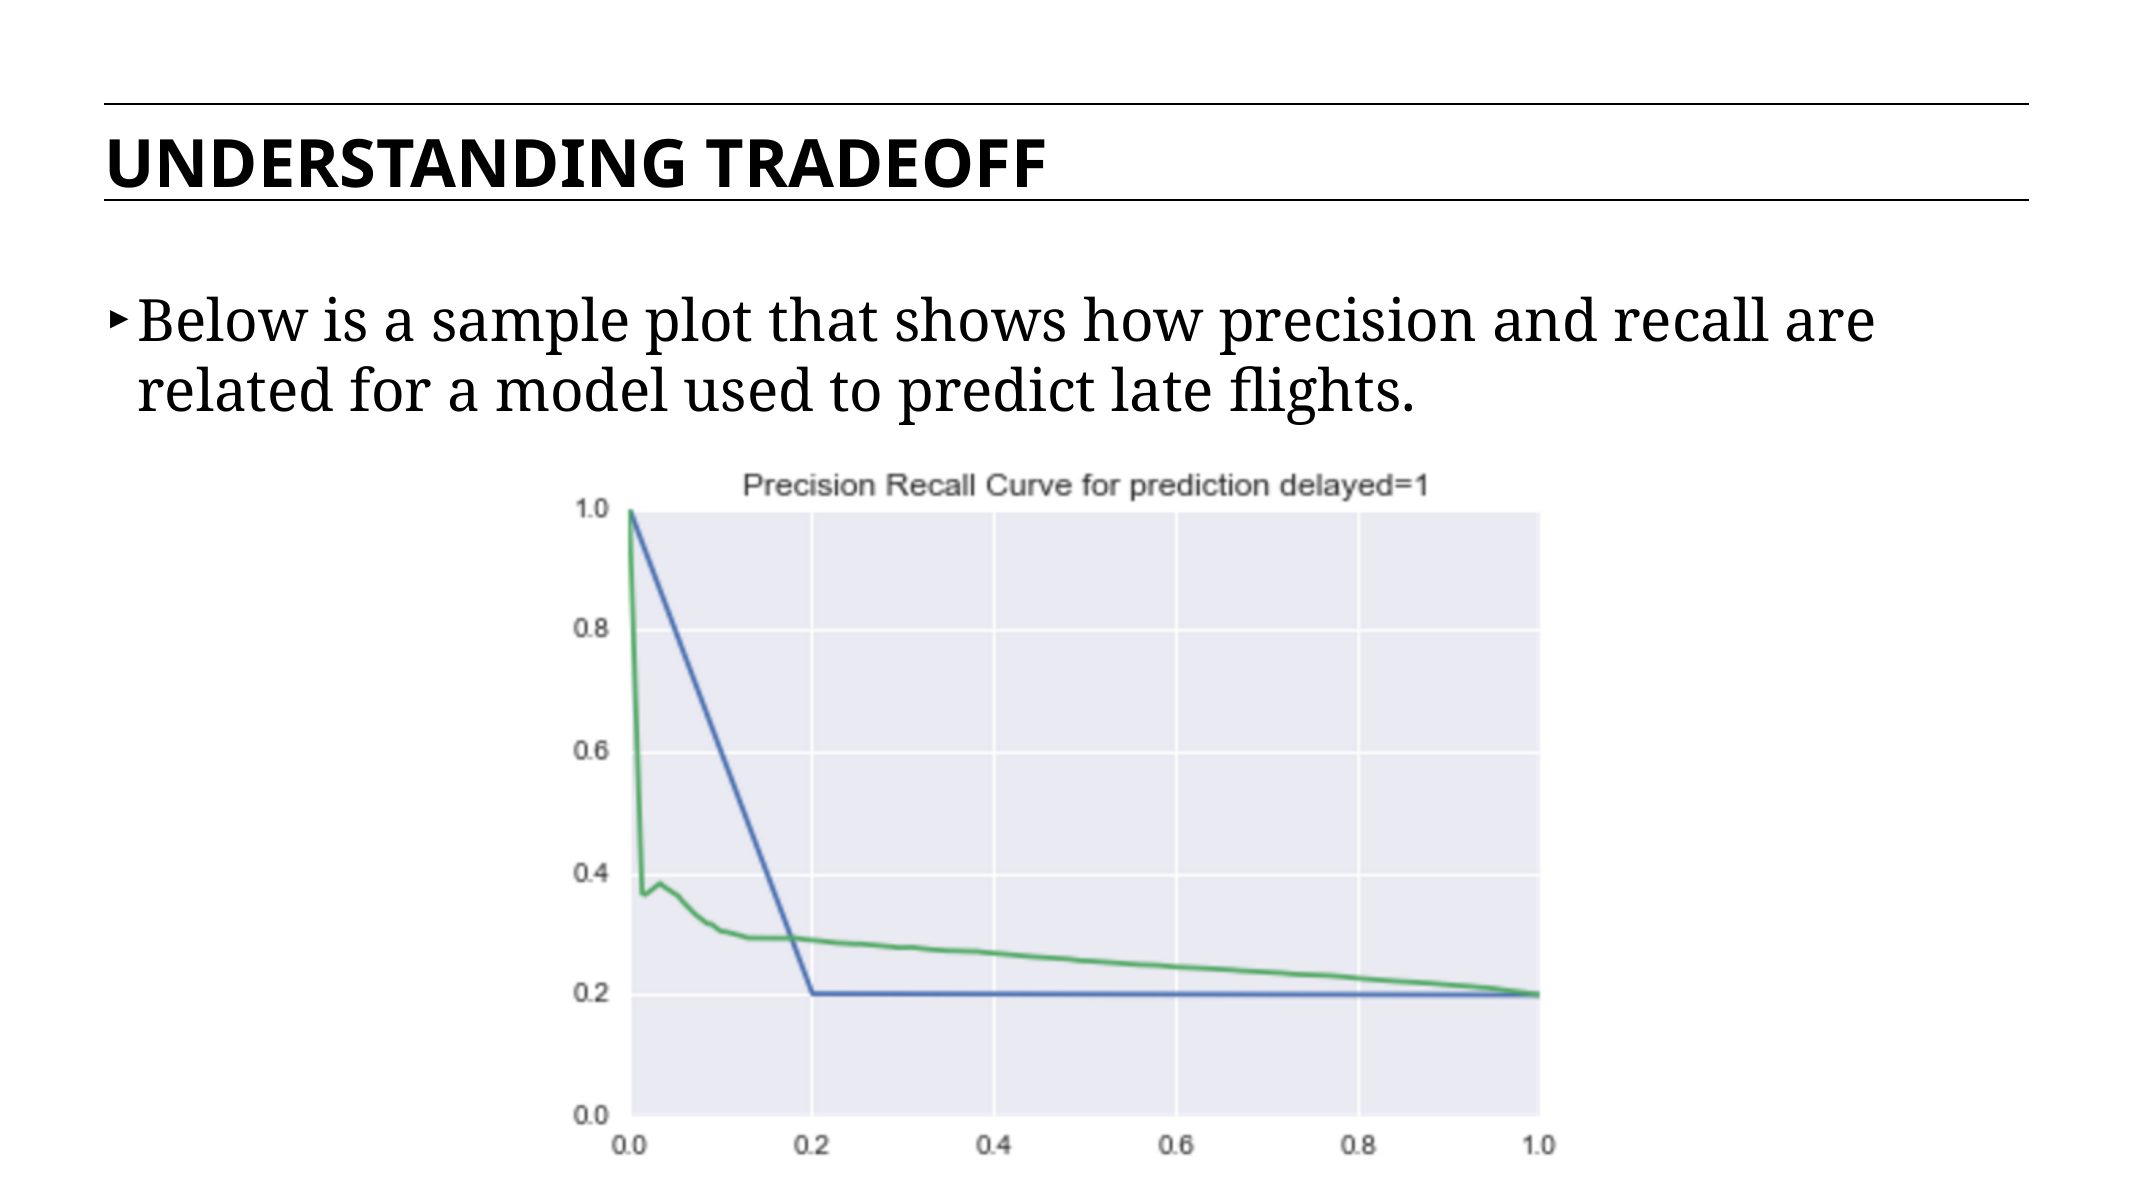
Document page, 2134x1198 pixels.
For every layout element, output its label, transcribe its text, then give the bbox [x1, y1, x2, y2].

text_box UNDERSTANDING TRADEOFF [104, 120, 2030, 192]
picture [555, 424, 1578, 1187]
list Below is a sample plot that shows how precision and recall are related for a model used to predict late flights. [104, 213, 2030, 839]
